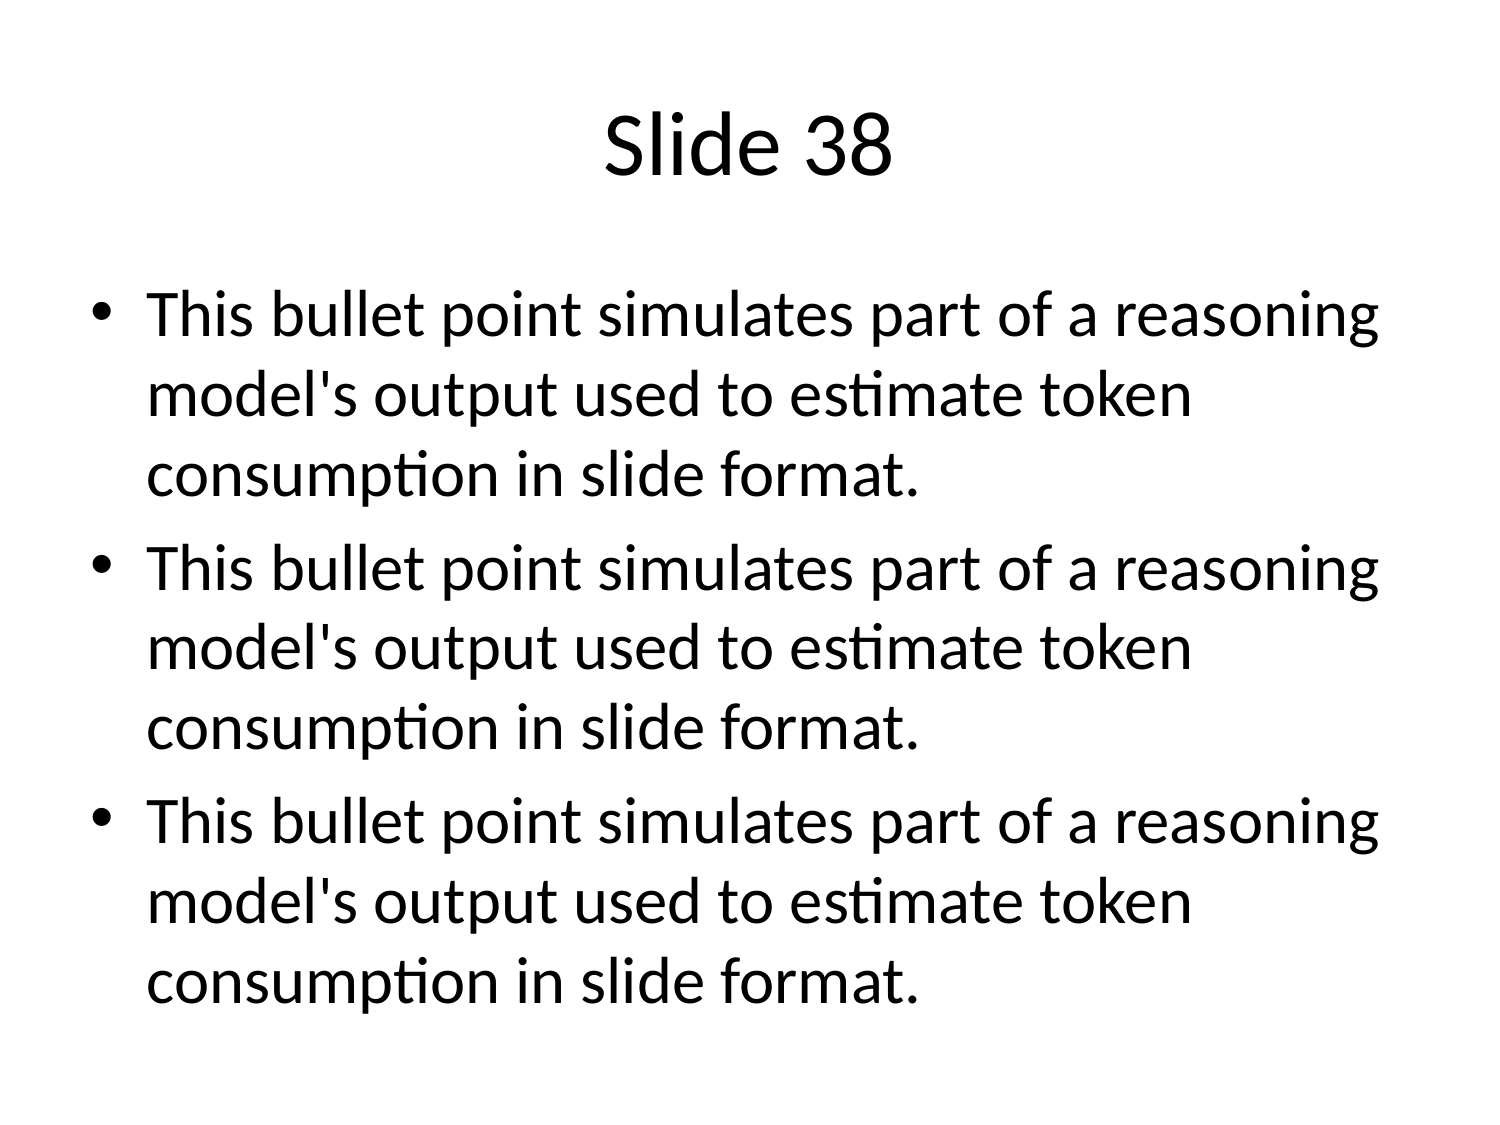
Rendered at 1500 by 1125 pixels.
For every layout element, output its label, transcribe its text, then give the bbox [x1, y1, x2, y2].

title Slide 38 [75, 45, 1425, 233]
list This bullet point simulates part of a reasoning model's output used to estimate token consumption in slide format. This bullet point simulates part of a reasoning model's output used to estimate token consumption in slide format. This bullet point simulates part of a reasoning model's output used to estimate token consumption in slide format. [75, 262, 1425, 1005]
